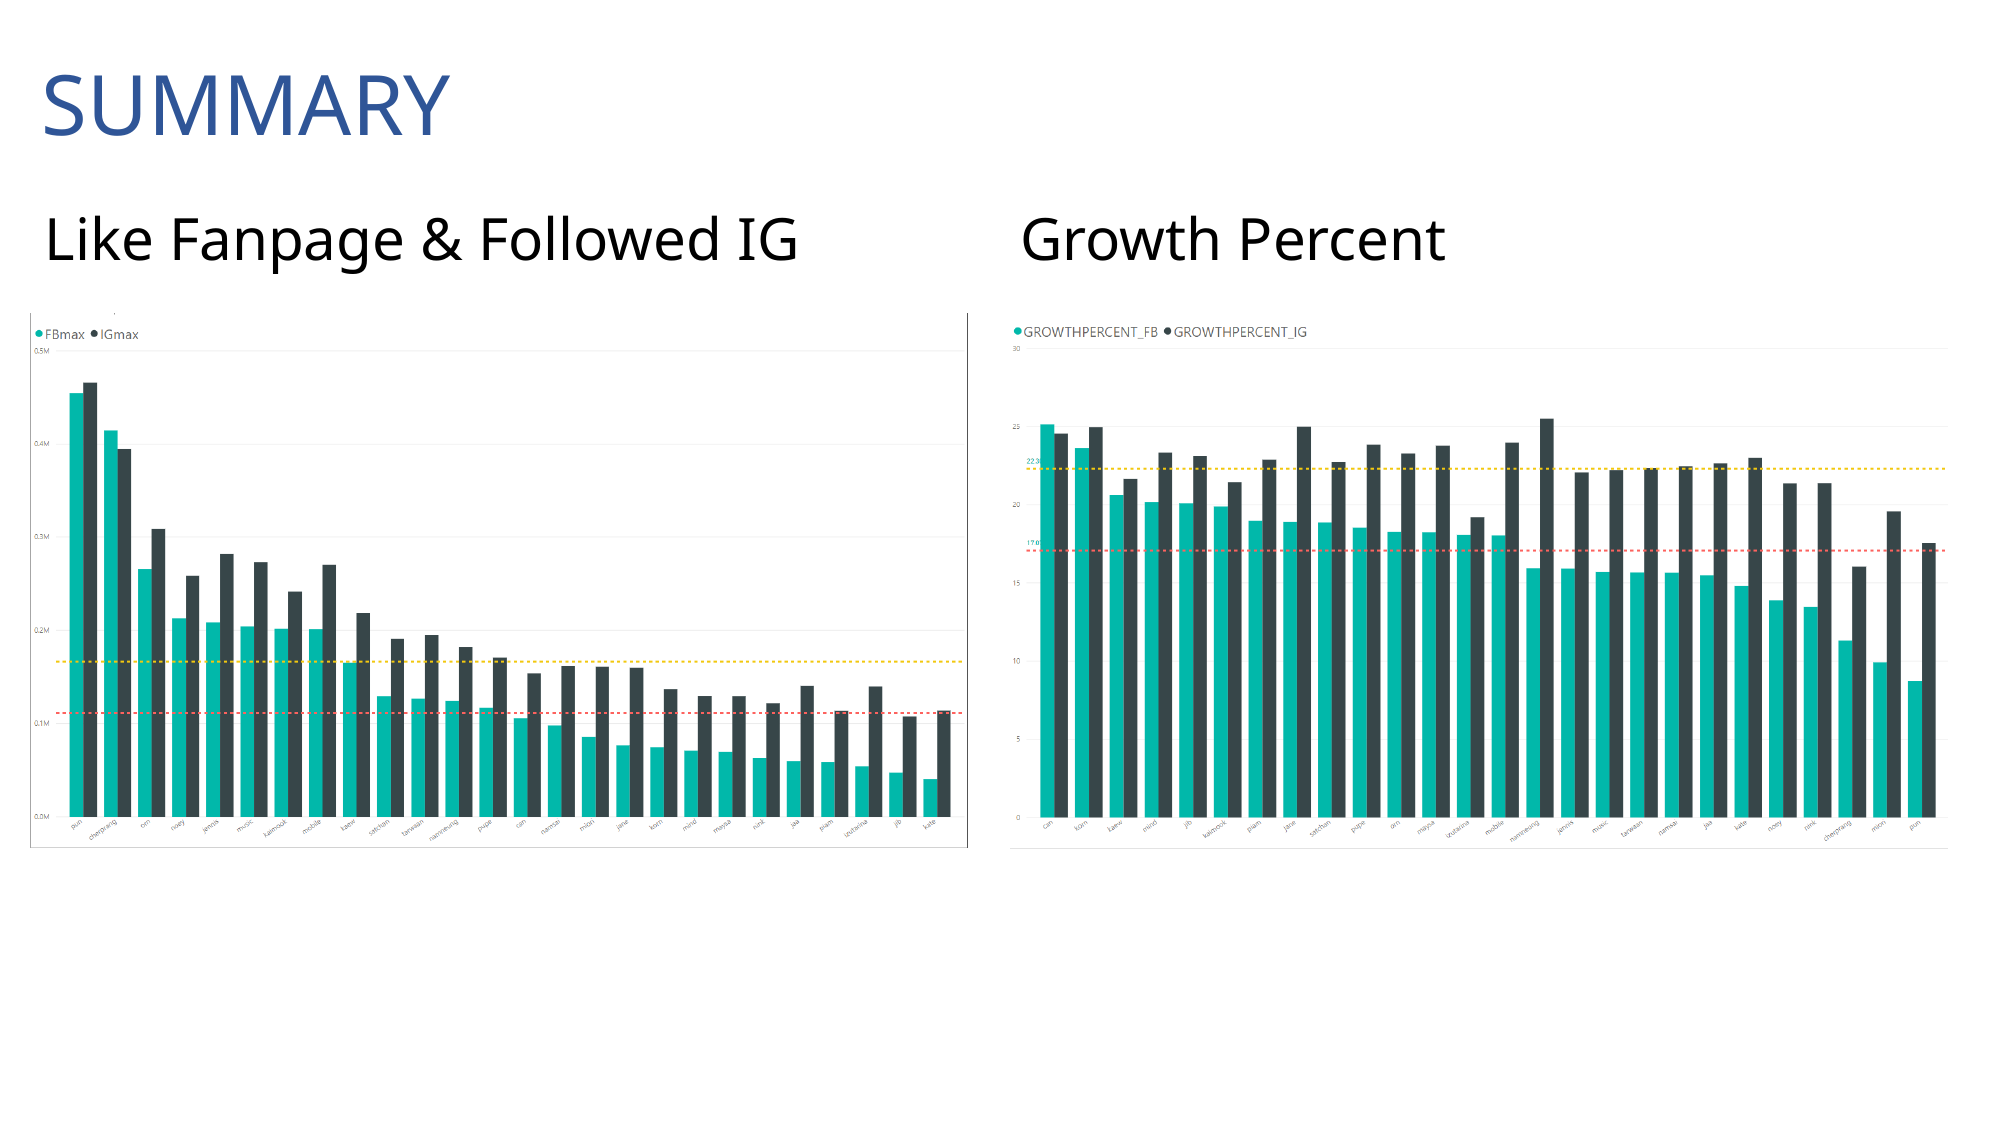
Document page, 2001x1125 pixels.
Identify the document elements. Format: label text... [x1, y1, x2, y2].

picture [30, 313, 968, 848]
text_box Like Fanpage & Followed IG [30, 194, 815, 279]
text_box Growth Percent [1005, 194, 1462, 279]
picture [1010, 313, 1948, 849]
text_box SUMMARY [26, 44, 466, 160]
